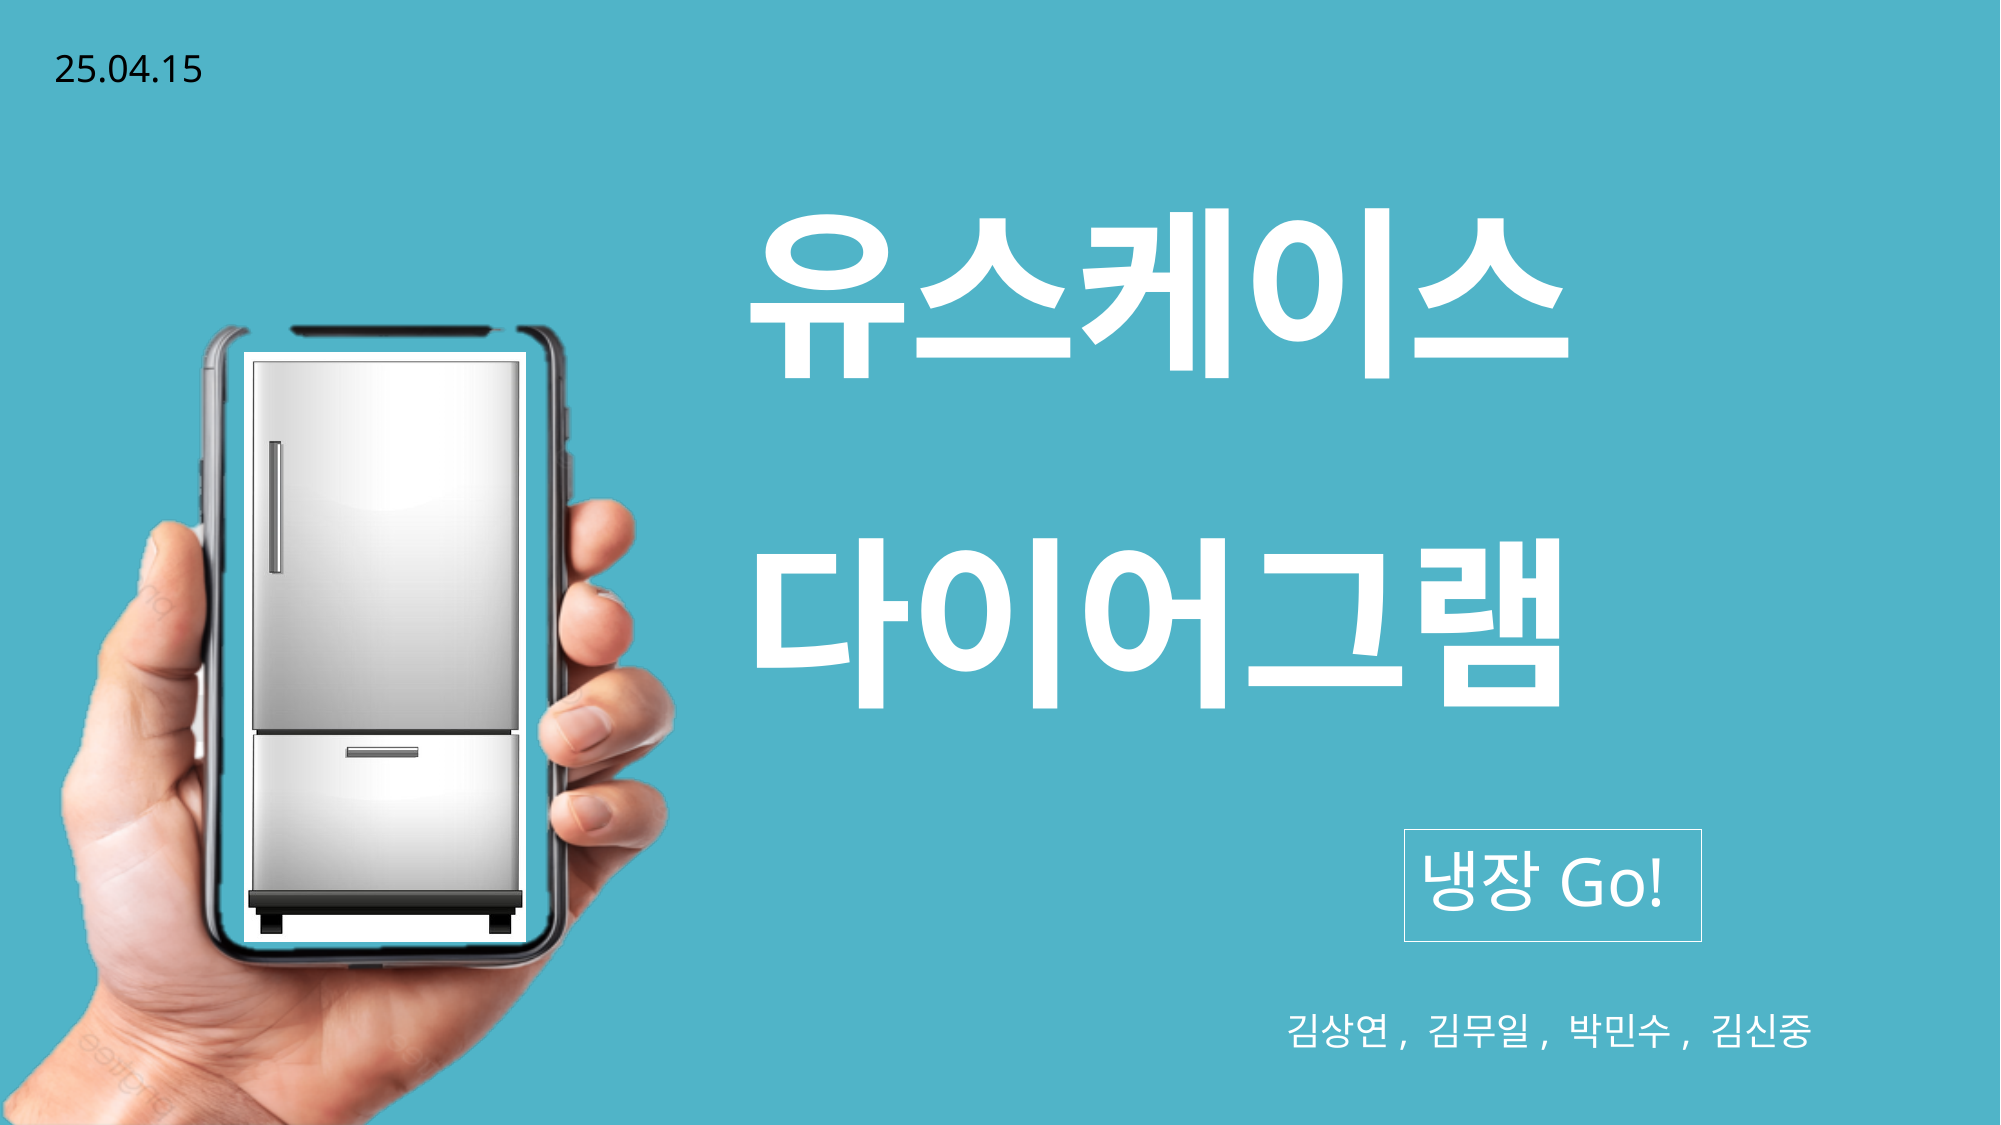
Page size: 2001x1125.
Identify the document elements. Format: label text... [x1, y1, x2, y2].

picture [0, 226, 945, 1125]
subtitle 냉장Go! [1404, 829, 1702, 942]
text_box 김상연, 김무일, 박민수, 김신중 [1163, 1000, 1937, 1061]
text_box 25.04.15 [39, 37, 340, 98]
title 유스케이스 다이어그램 [728, 201, 1702, 597]
